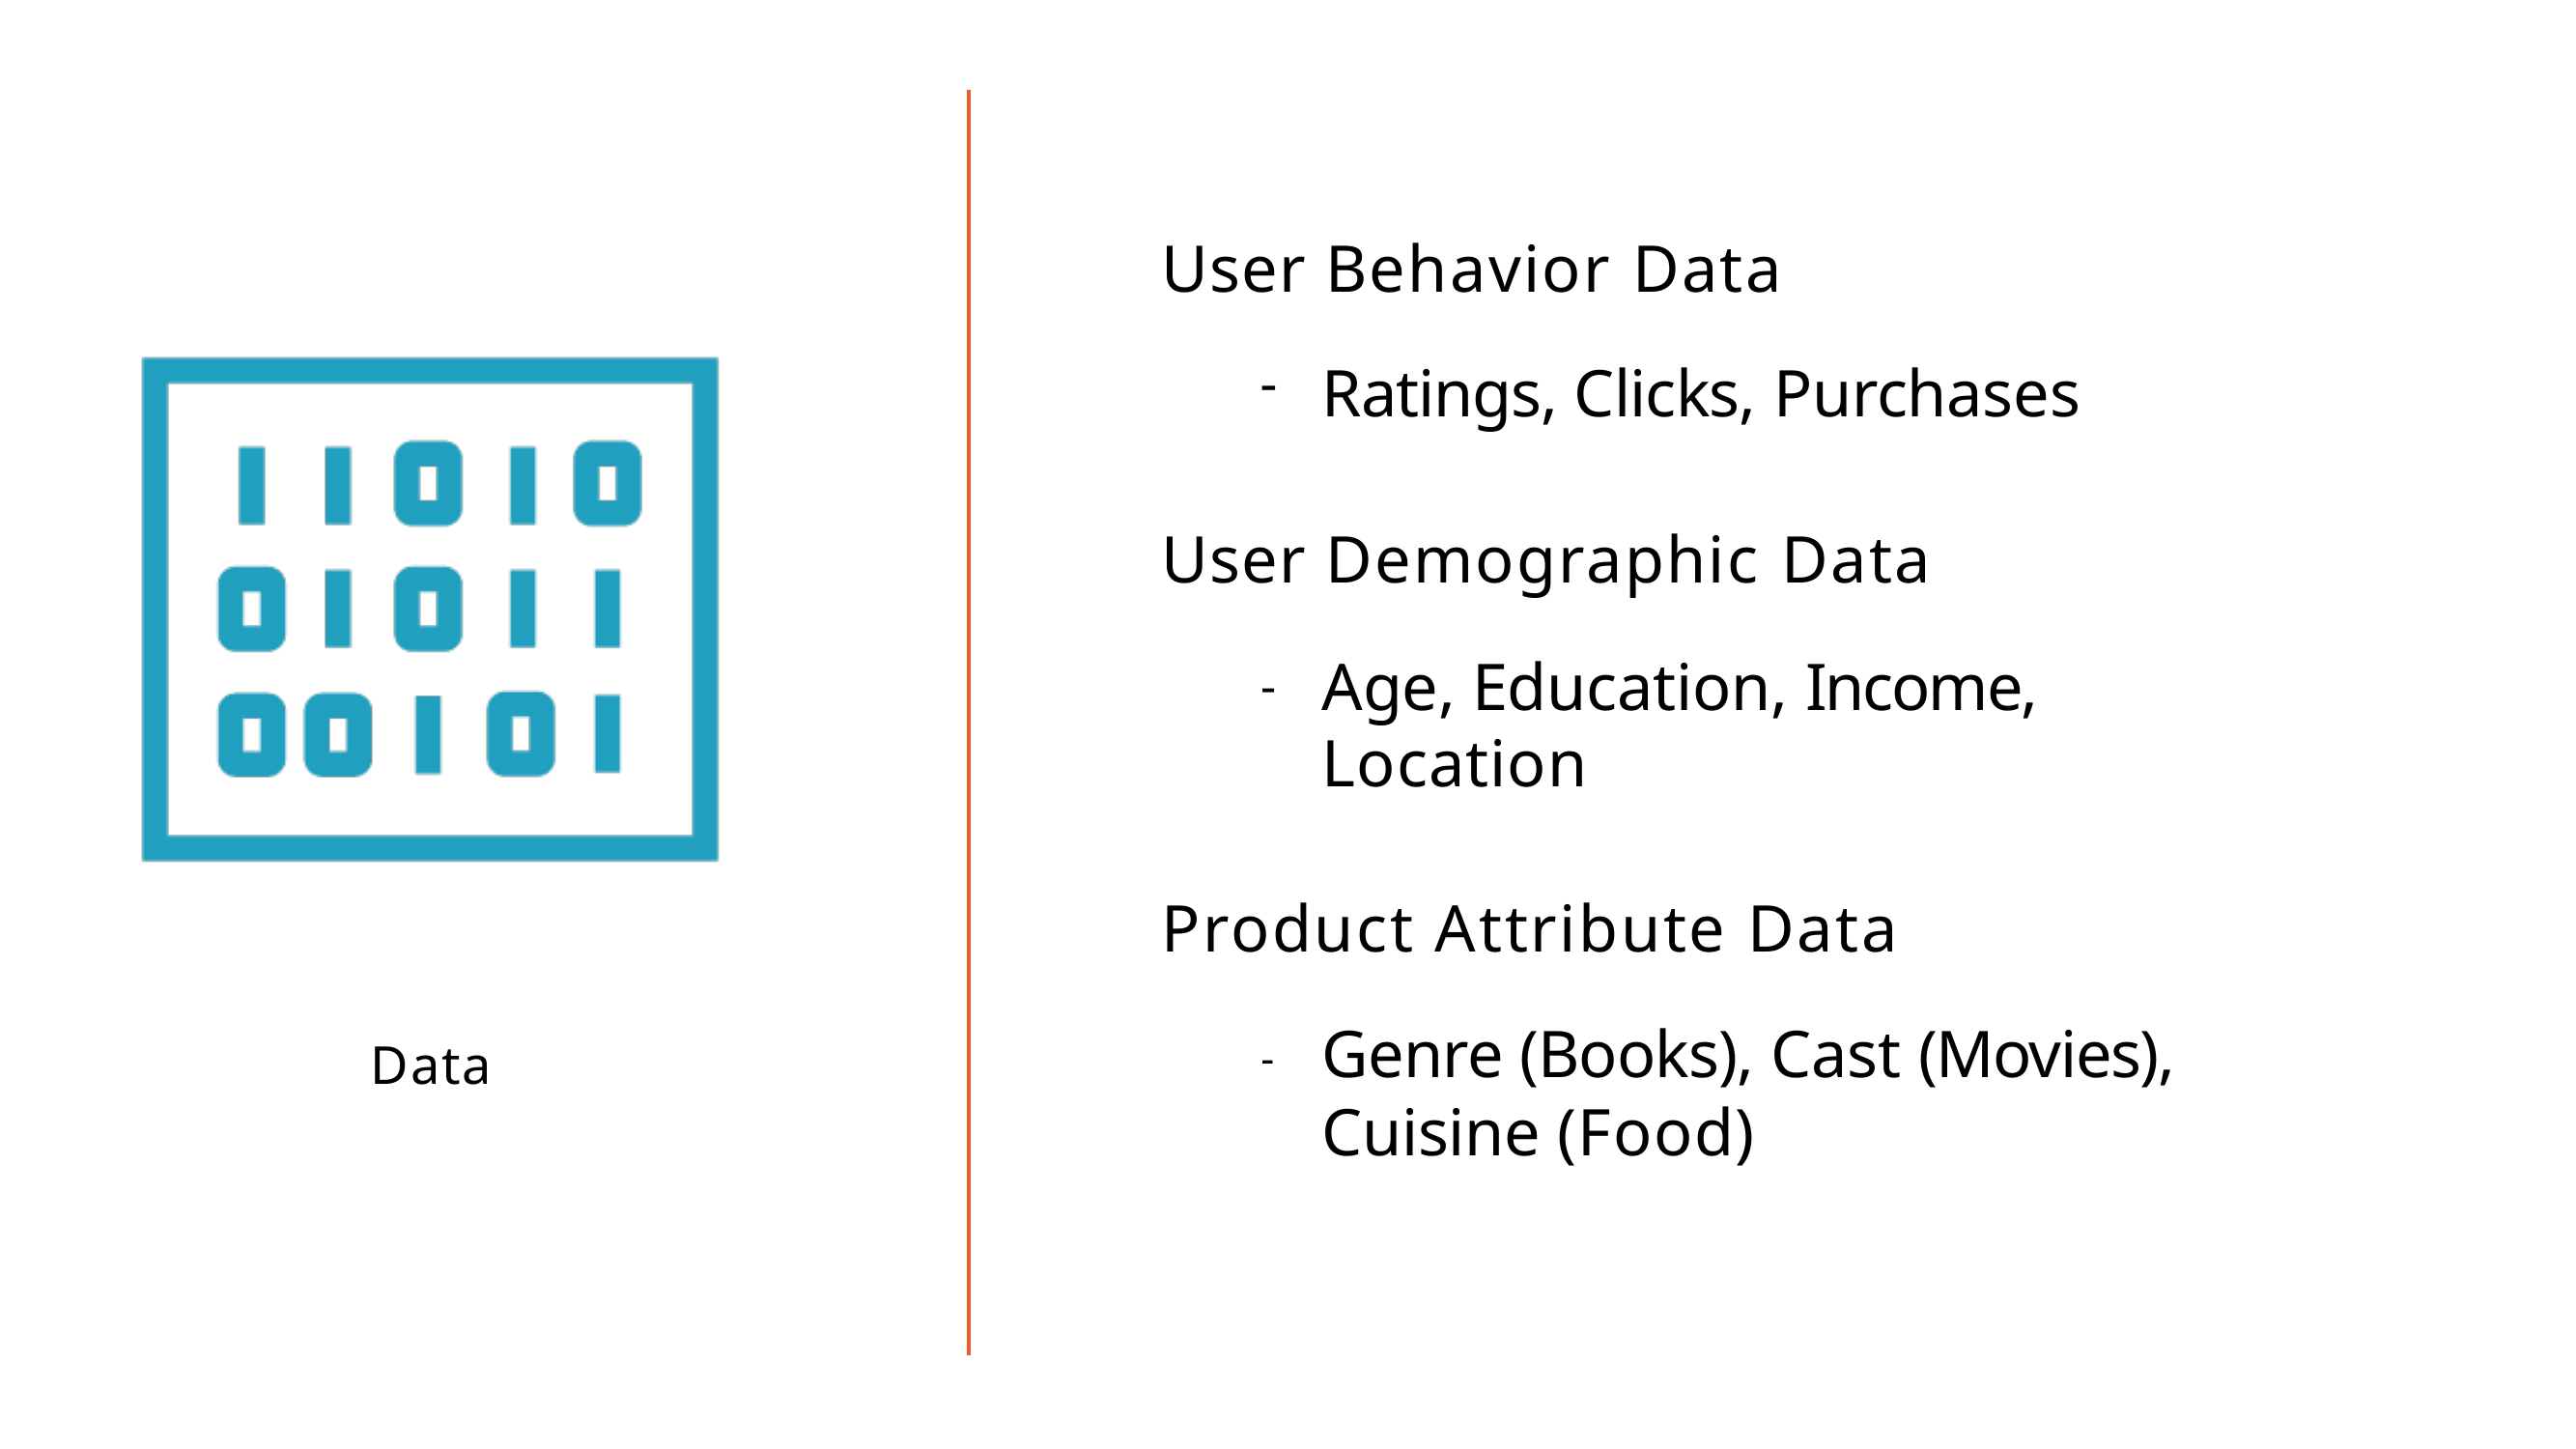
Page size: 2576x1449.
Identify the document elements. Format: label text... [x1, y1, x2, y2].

title User Behavior Data [1159, 225, 1788, 350]
text_box [128, 344, 735, 878]
text_box Product Attribute Data - Genre (Books), Cast (Movies), Cuisine (Food) [1159, 885, 2276, 1169]
text_box Ratings, Clicks, Purchases User Demographic Data Age, Education, Income, Location [1158, 350, 2146, 800]
text_box Data [368, 1030, 496, 1095]
